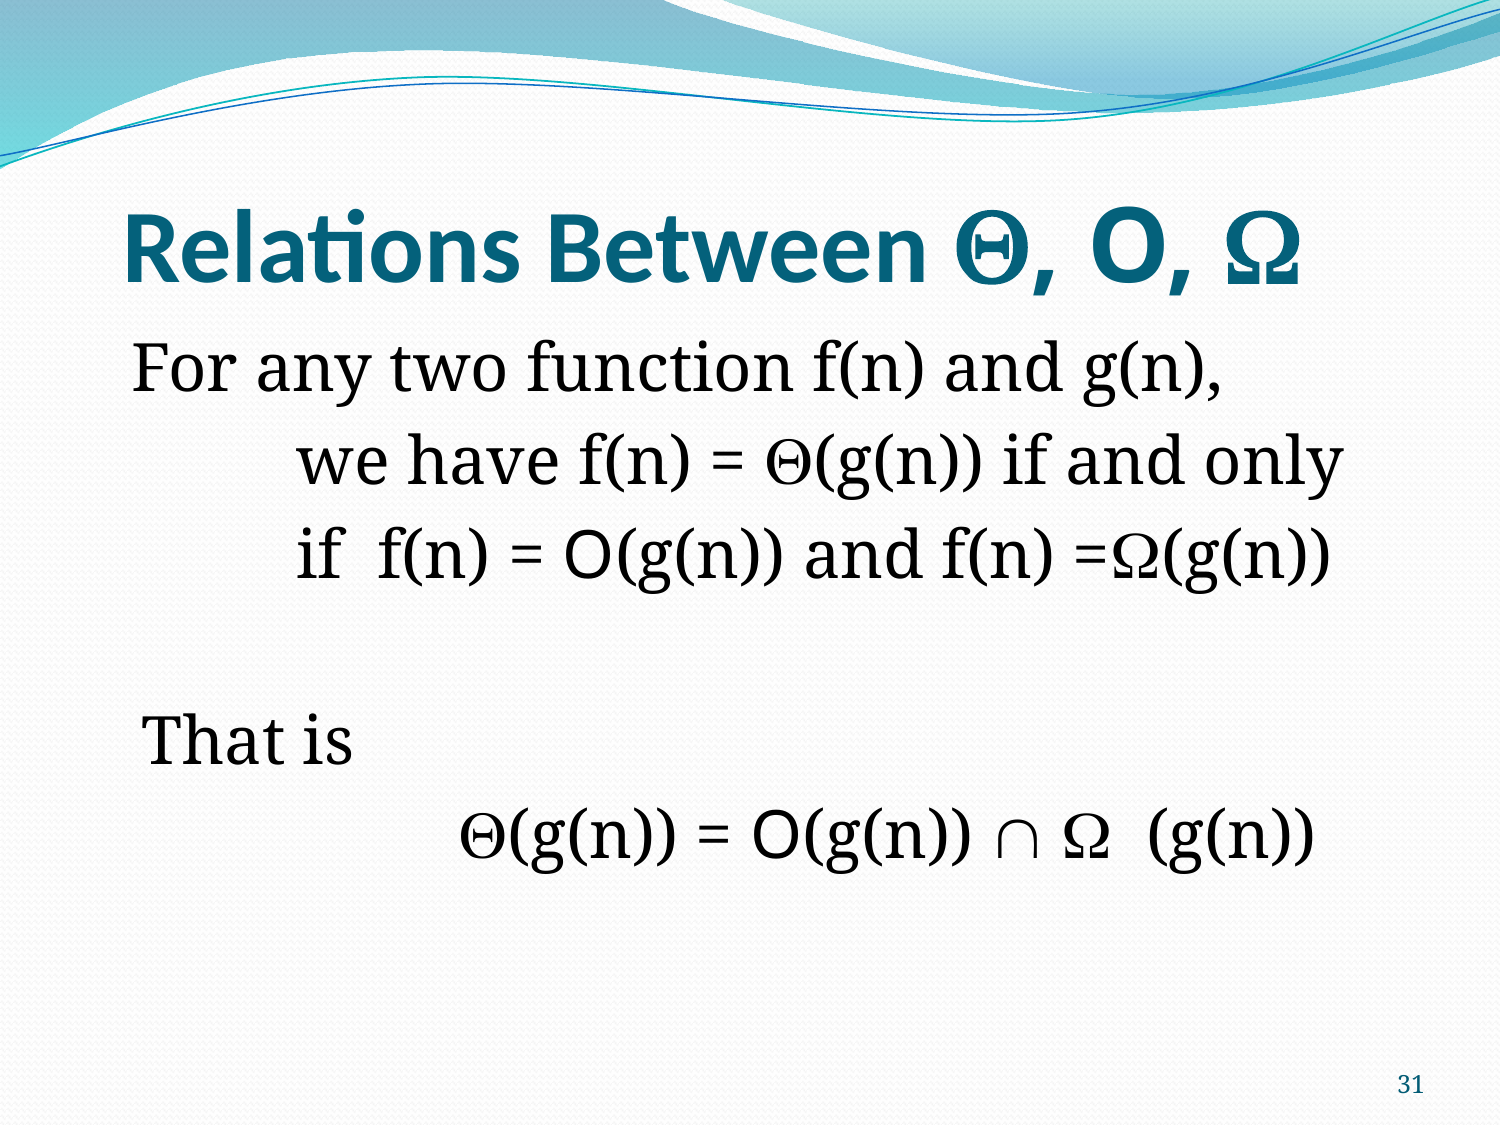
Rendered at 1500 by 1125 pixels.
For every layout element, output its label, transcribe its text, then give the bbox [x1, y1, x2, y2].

title Relations Between Q, O, W [75, 115, 1425, 303]
slide_number 31 [1299, 1042, 1425, 1103]
list For any two function f(n) and g(n), we have f(n) = Q(g(n)) if and only if f(n) = O(g(n)) and f(n) =W(g(n)) That is Q(g(n)) = O(g(n)) Ç W (g(n)) [75, 317, 1425, 1038]
